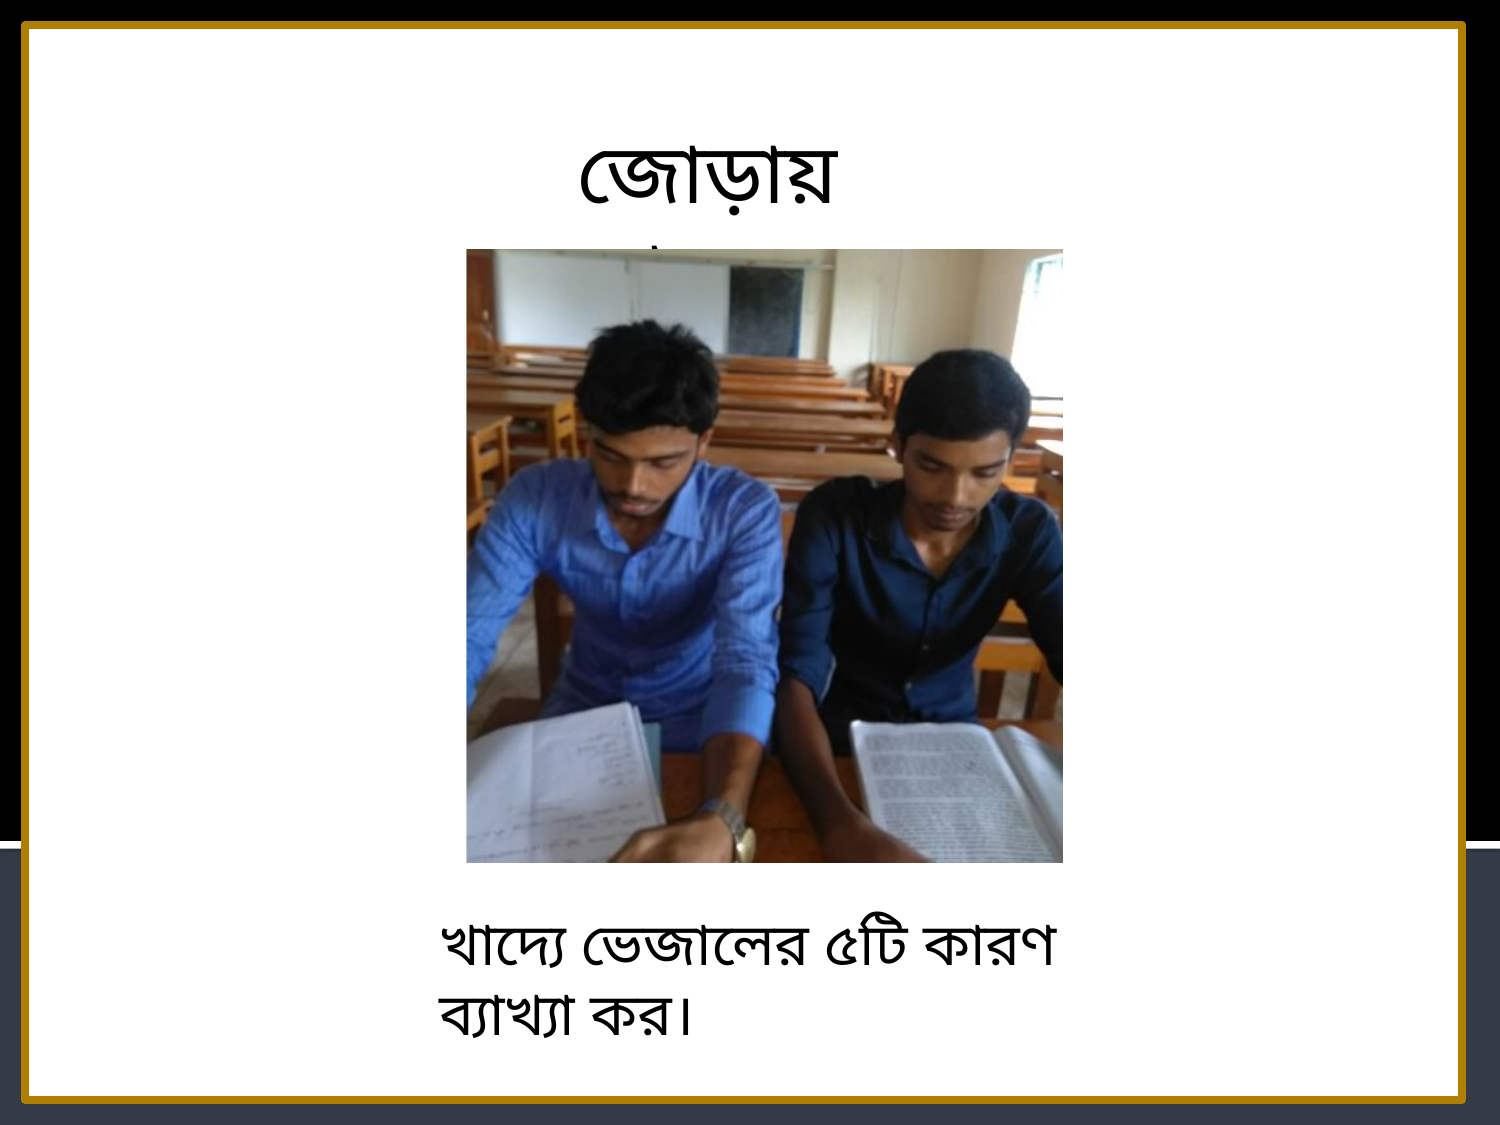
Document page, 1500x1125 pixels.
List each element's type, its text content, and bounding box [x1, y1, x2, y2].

picture [464, 249, 1063, 863]
text_box [21, 21, 1466, 1104]
text_box জোড়ায় কাজ [562, 112, 963, 248]
text_box খাদ্যে ভেজালের ৫টি কারণ ব্যাখ্যা কর। [424, 899, 1175, 1055]
